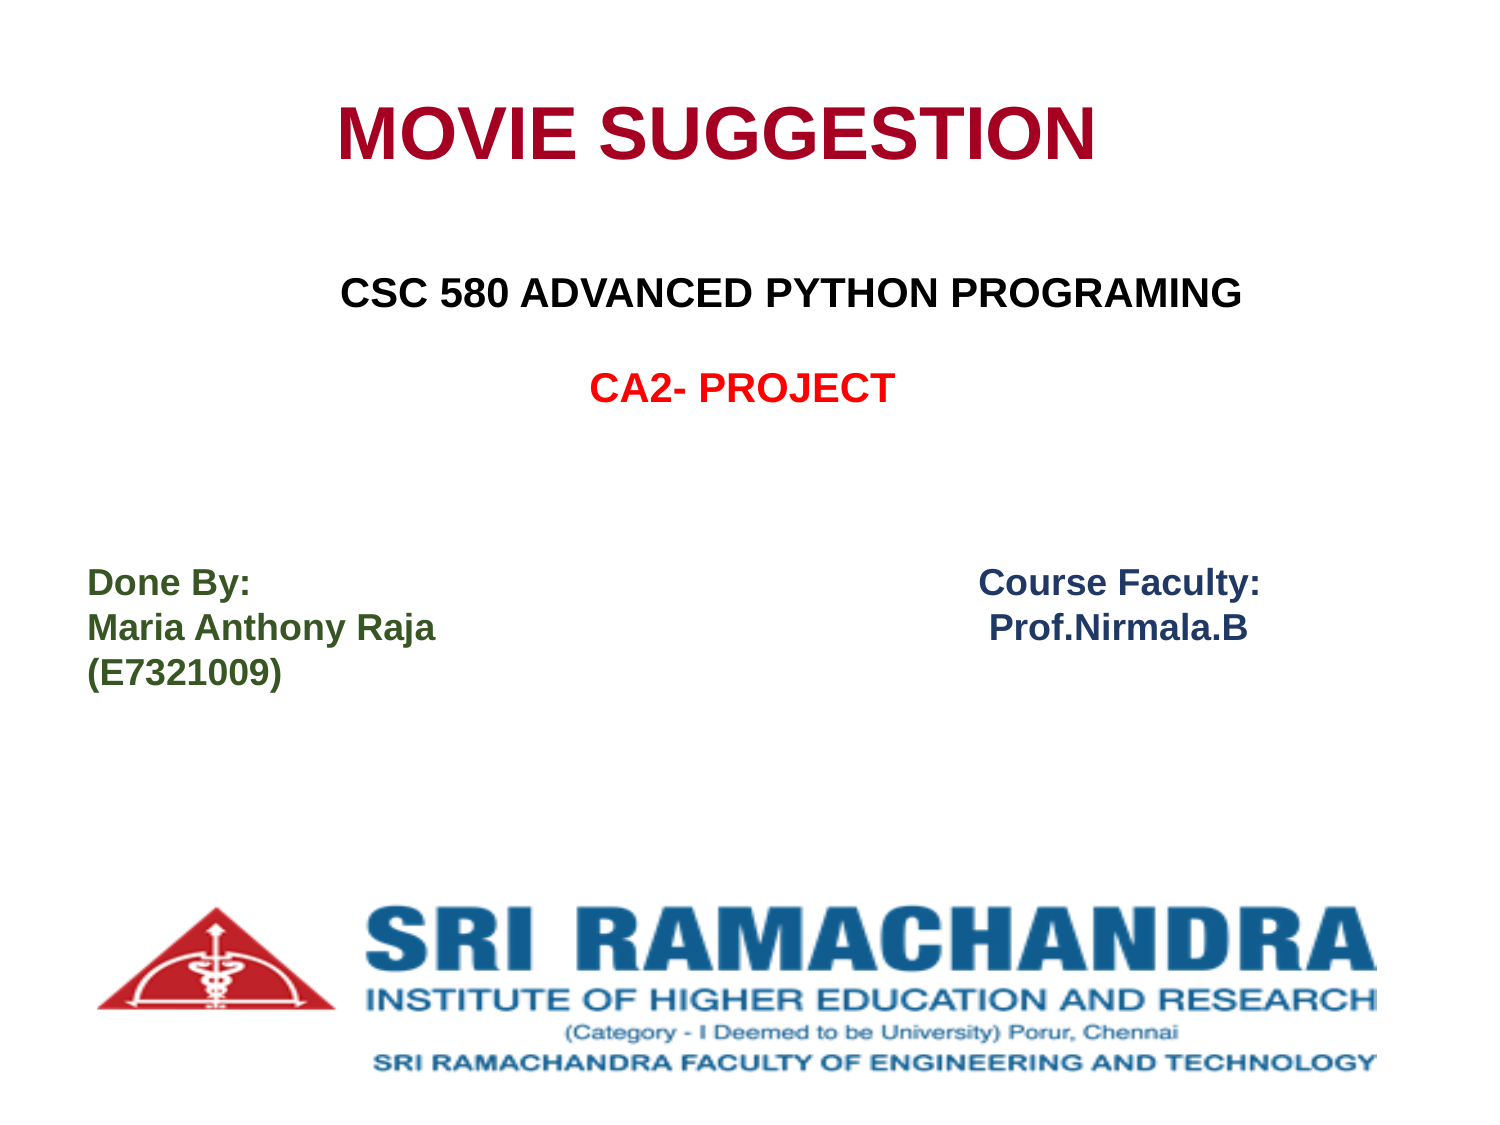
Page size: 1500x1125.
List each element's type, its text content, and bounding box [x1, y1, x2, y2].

text_box CA2- PROJECT [574, 353, 911, 419]
text_box CSC 580 ADVANCED PYTHON PROGRAMING [325, 258, 1259, 323]
text_box MOVIE SUGGESTION [0, 33, 1436, 182]
text_box Course Faculty: Prof.Nirmala.B [963, 550, 1389, 701]
text_box Done By: Maria Anthony Raja (E7321009) [72, 550, 498, 701]
picture [97, 893, 1377, 1092]
